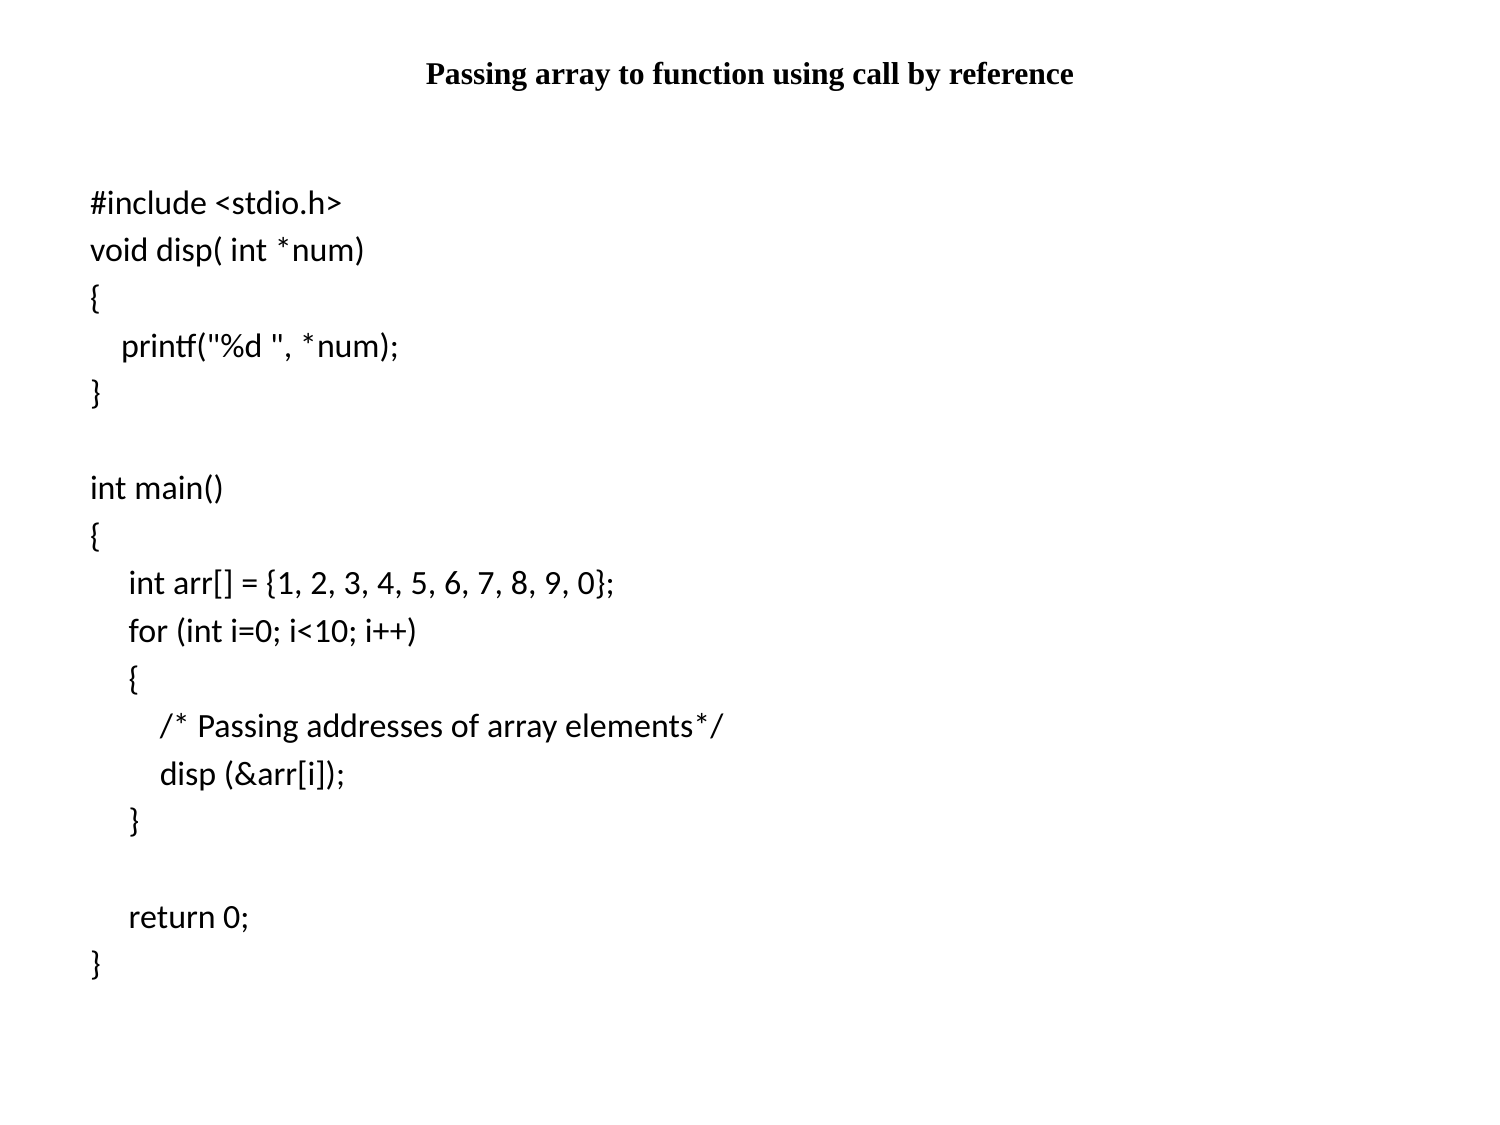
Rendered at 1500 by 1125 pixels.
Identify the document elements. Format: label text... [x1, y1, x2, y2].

list #include <stdio.h> void disp( int *num) { printf("%d ", *num); } int main() { int arr[] = {1, 2, 3, 4, 5, 6, 7, 8, 9, 0}; for (int i=0; i<10; i++) { /* Passing addresses of array elements*/ disp (&arr[i]); } return 0; } [75, 172, 1425, 1005]
title Passing array to function using call by reference [75, 45, 1425, 138]
